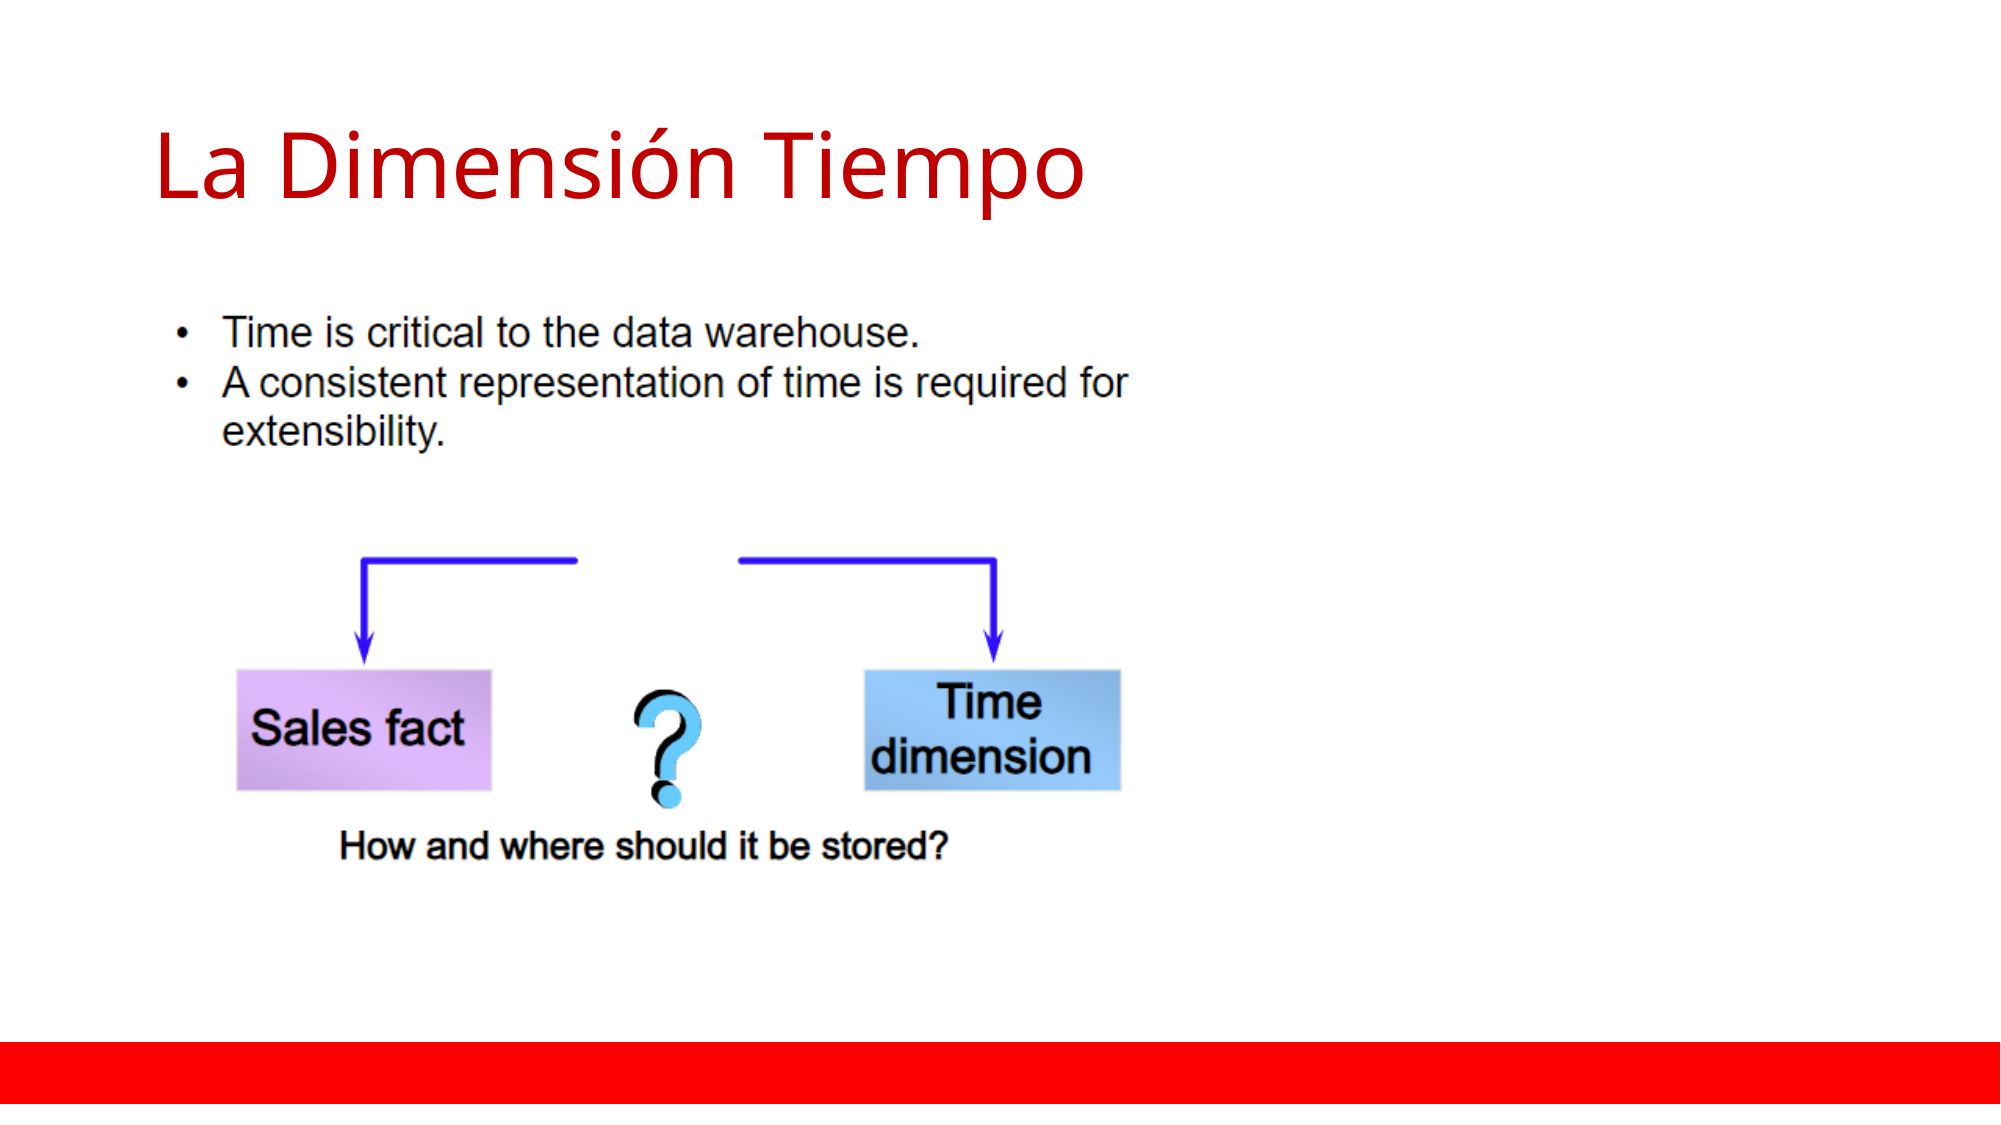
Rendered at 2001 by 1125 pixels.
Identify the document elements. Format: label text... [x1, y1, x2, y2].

picture [137, 277, 1240, 895]
title La Dimensión Tiempo [137, 59, 1863, 278]
